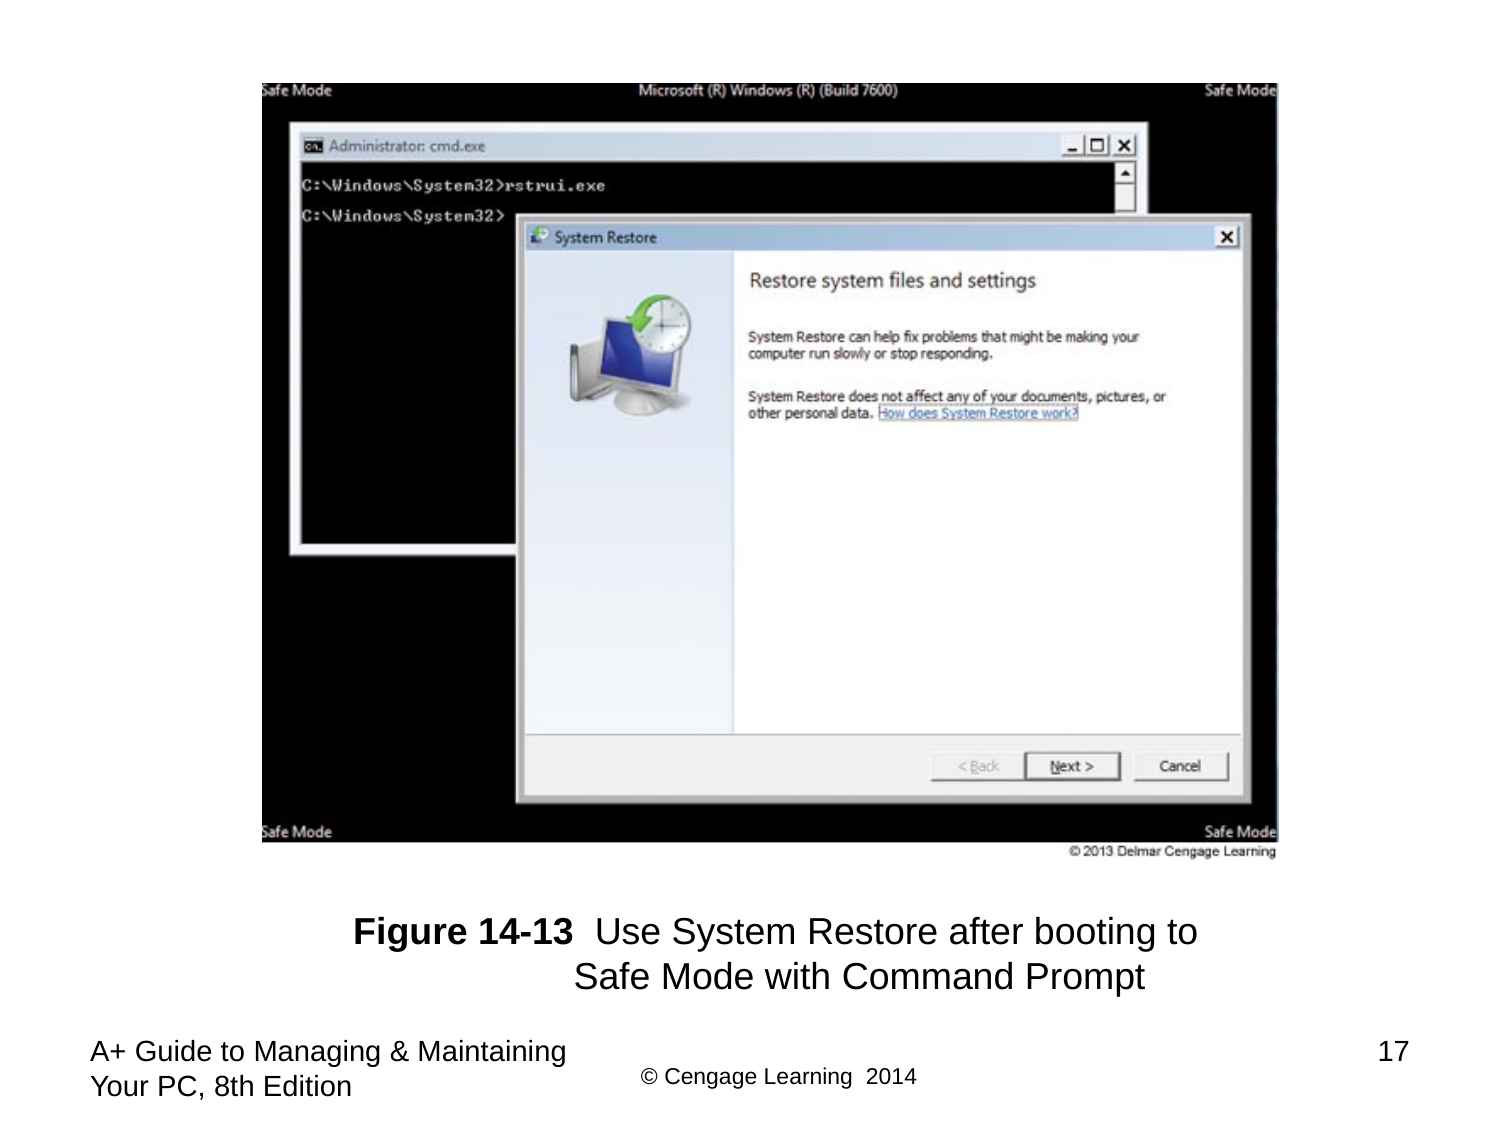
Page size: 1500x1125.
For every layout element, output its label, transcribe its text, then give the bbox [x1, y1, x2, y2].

text_box Figure 14-13 Use System Restore after booting to Safe Mode with Command Prompt [338, 899, 1224, 1005]
footer A+ Guide to Managing & Maintaining Your PC, 8th Edition [74, 1024, 588, 1103]
slide_number 17 [1074, 1024, 1426, 1103]
picture [262, 83, 1279, 863]
